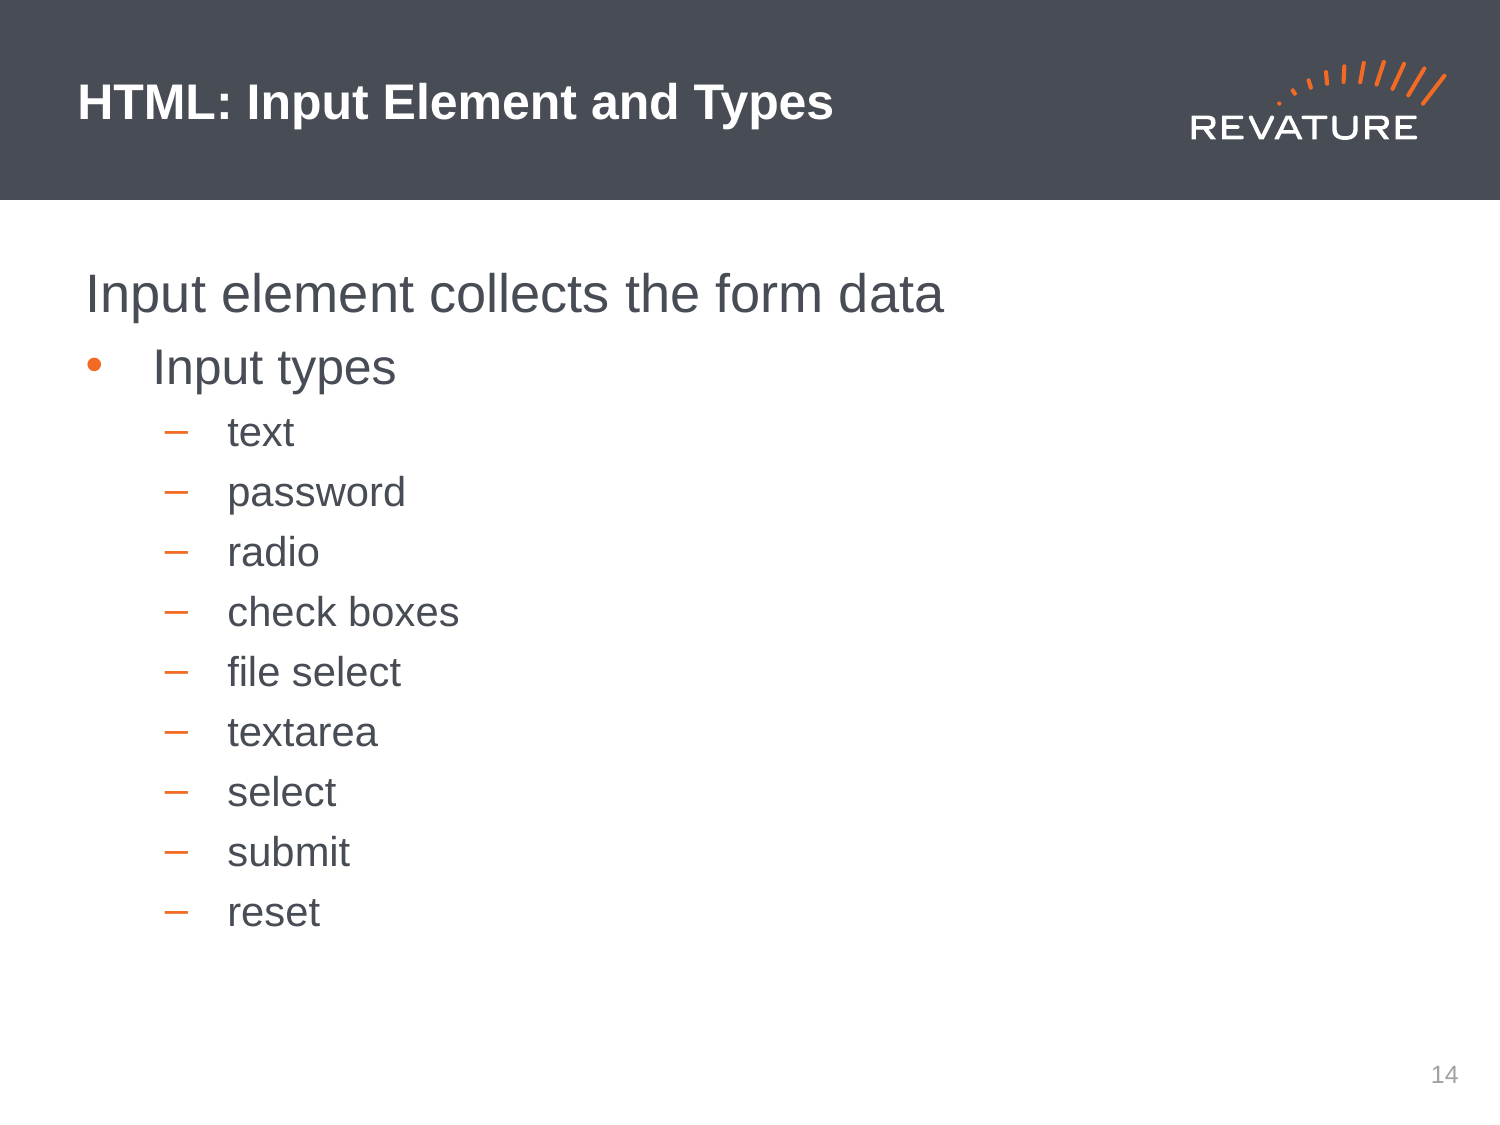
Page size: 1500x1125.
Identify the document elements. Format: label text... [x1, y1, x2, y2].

title HTML: Input Element and Types [62, 0, 1084, 200]
slide_number 13 [1332, 1043, 1474, 1104]
list Input element collects the form data Input types text password radio check boxes file select textarea select submit reset [62, 243, 1438, 986]
